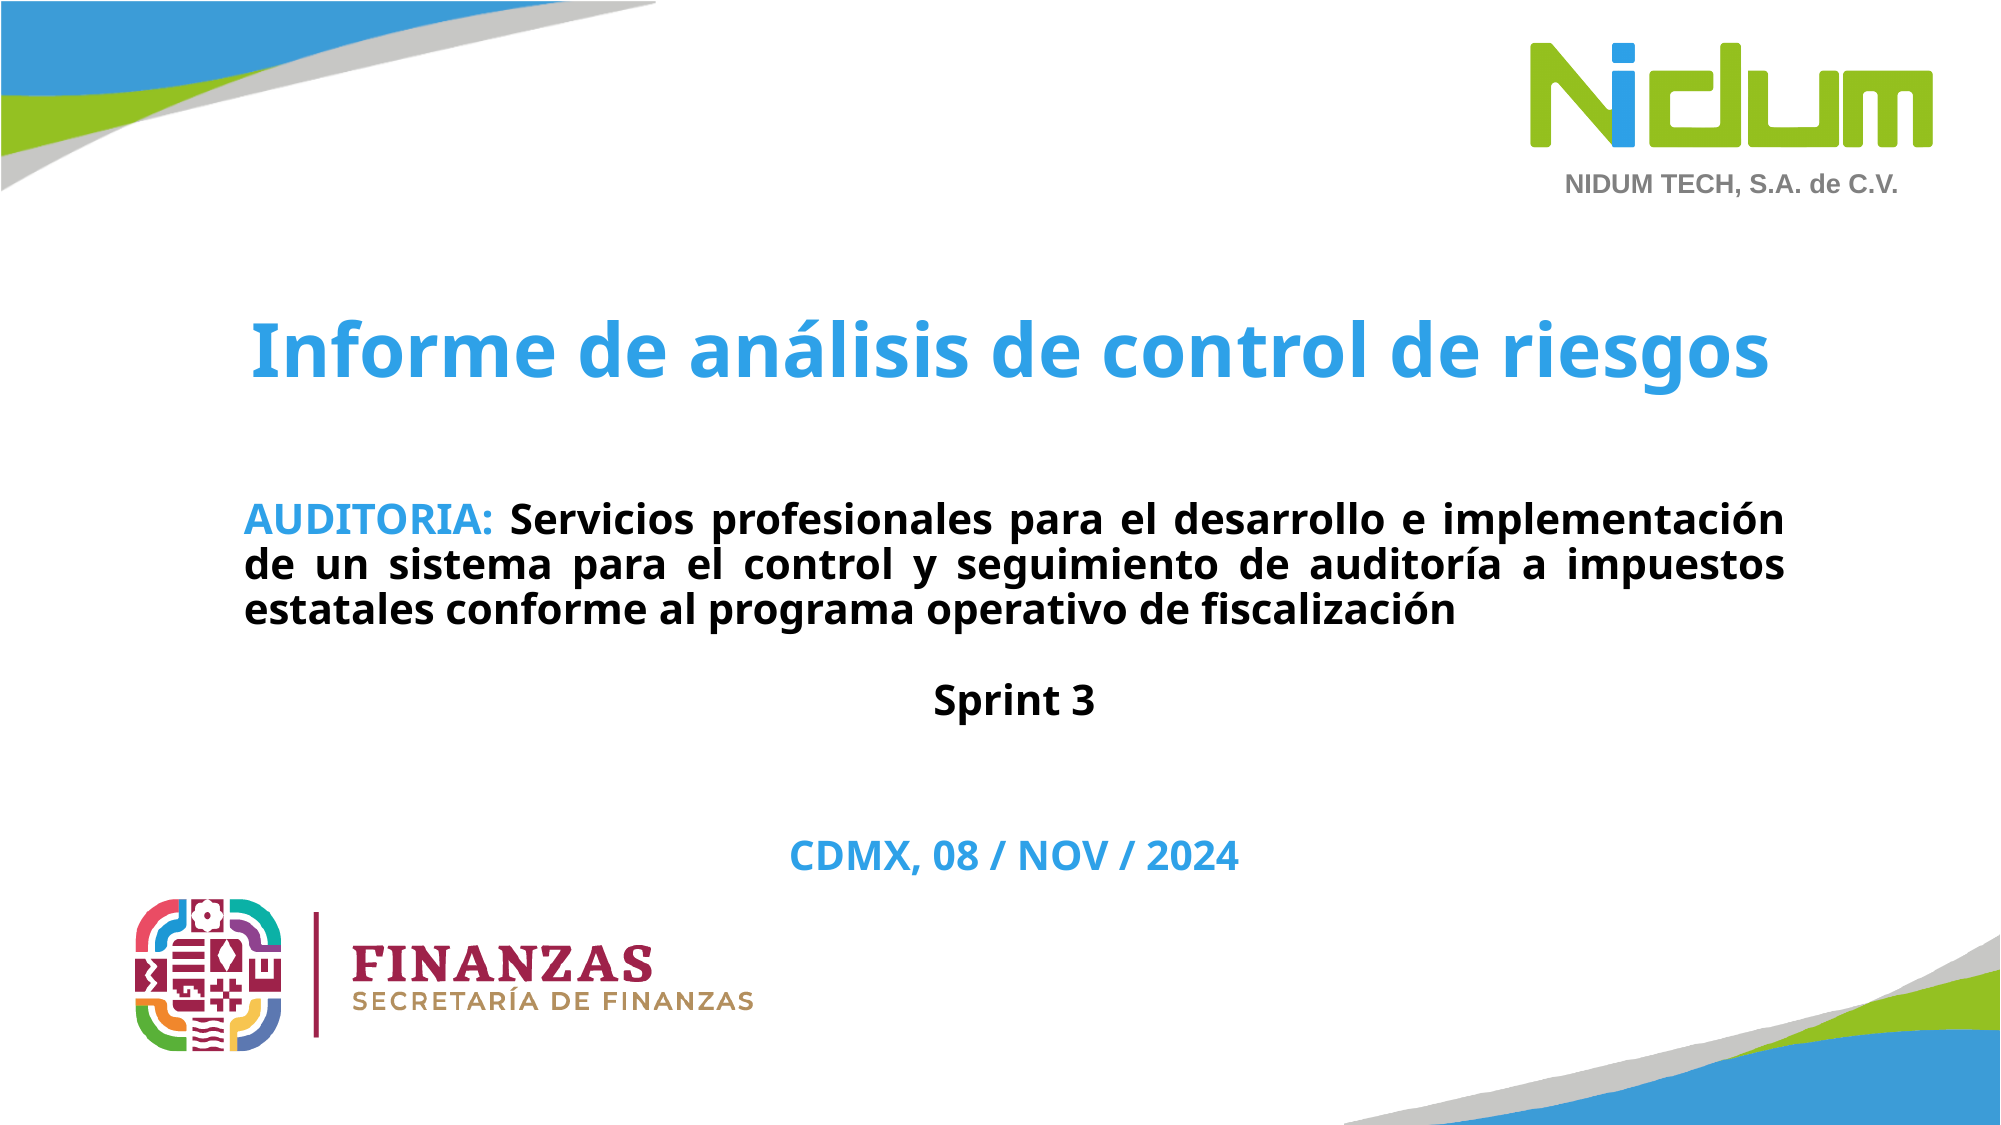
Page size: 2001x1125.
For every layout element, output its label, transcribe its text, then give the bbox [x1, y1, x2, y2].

picture [2, 2, 656, 206]
picture [1344, 918, 2000, 1125]
text_box Informe de análisis de control de riesgos [120, 245, 1904, 449]
picture [1509, 35, 1954, 151]
picture [120, 882, 794, 1065]
subtitle AUDITORIA: Servicios profesionales para el desarrollo e implementación de un sistema para el control y seguimiento de auditoría a impuestos estatales conforme al programa operativo de fiscalización Sprint 3 [228, 449, 1801, 767]
text_box CDMX, 08 / NOV / 2024 [711, 827, 1318, 887]
subtitle NIDUM TECH, S.A. de C.V. [1308, 162, 2000, 207]
